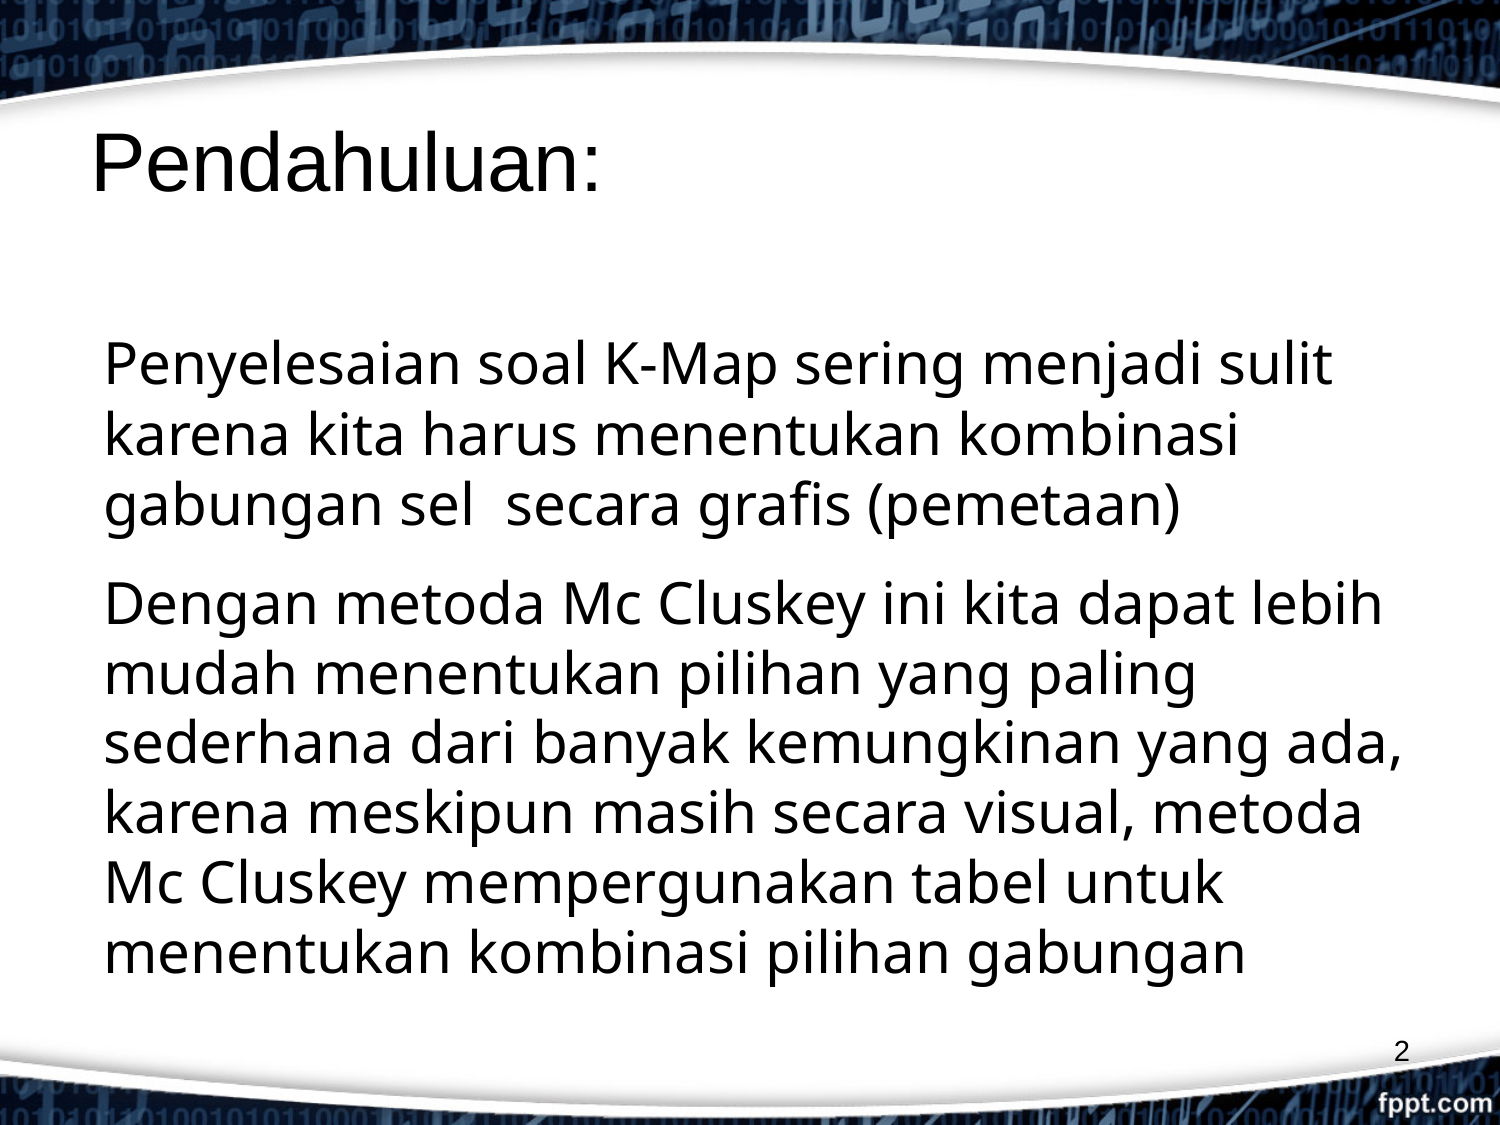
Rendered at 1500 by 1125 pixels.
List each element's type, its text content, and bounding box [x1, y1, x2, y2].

title Pendahuluan: [75, 106, 1425, 211]
slide_number 2 [1074, 1024, 1425, 1103]
picture [0, 0, 1500, 1125]
text_box Penyelesaian soal K-Map sering menjadi sulit karena kita harus menentukan kombinasi gabungan sel secara grafis (pemetaan) Dengan metoda Mc Cluskey ini kita dapat lebih mudah menentukan pilihan yang paling sederhana dari banyak kemungkinan yang ada, karena meskipun masih secara visual, metoda Mc Cluskey mempergunakan tabel untuk menentukan kombinasi pilihan gabungan [88, 319, 1436, 993]
